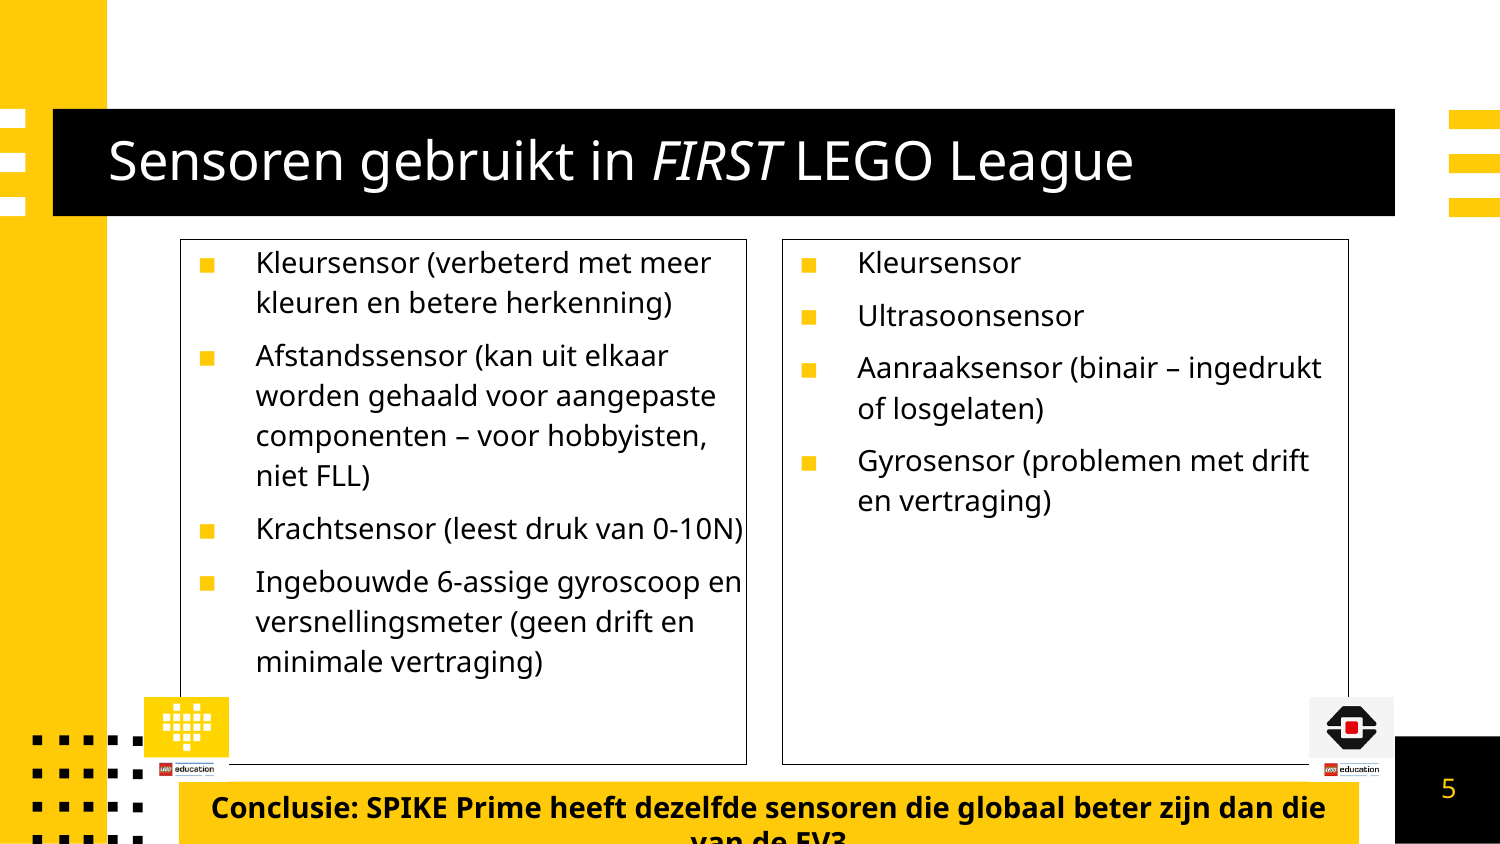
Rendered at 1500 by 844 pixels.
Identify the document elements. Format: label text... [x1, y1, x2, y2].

title Sensoren gebruikt in FIRST LEGO League [108, 108, 1396, 217]
slide_number 5 [1395, 736, 1500, 844]
list Kleursensor (verbeterd met meer kleuren en betere herkenning) Afstandssensor (kan uit elkaar worden gehaald voor aangepaste componenten – voor hobbyisten, niet FLL) Krachtsensor (leest druk van 0-10N) Ingebouwde 6-assige gyroscoop en versnellingsmeter (geen drift en minimale vertraging) [180, 239, 747, 765]
picture [143, 697, 229, 782]
list Kleursensor Ultrasoonsensor Aanraaksensor (binair – ingedrukt of losgelaten) Gyrosensor (problemen met drift en vertraging) [782, 239, 1349, 765]
text_box Conclusie: SPIKE Prime heeft dezelfde sensoren die globaal beter zijn dan die van de EV3 [178, 781, 1360, 844]
picture [1309, 697, 1395, 782]
